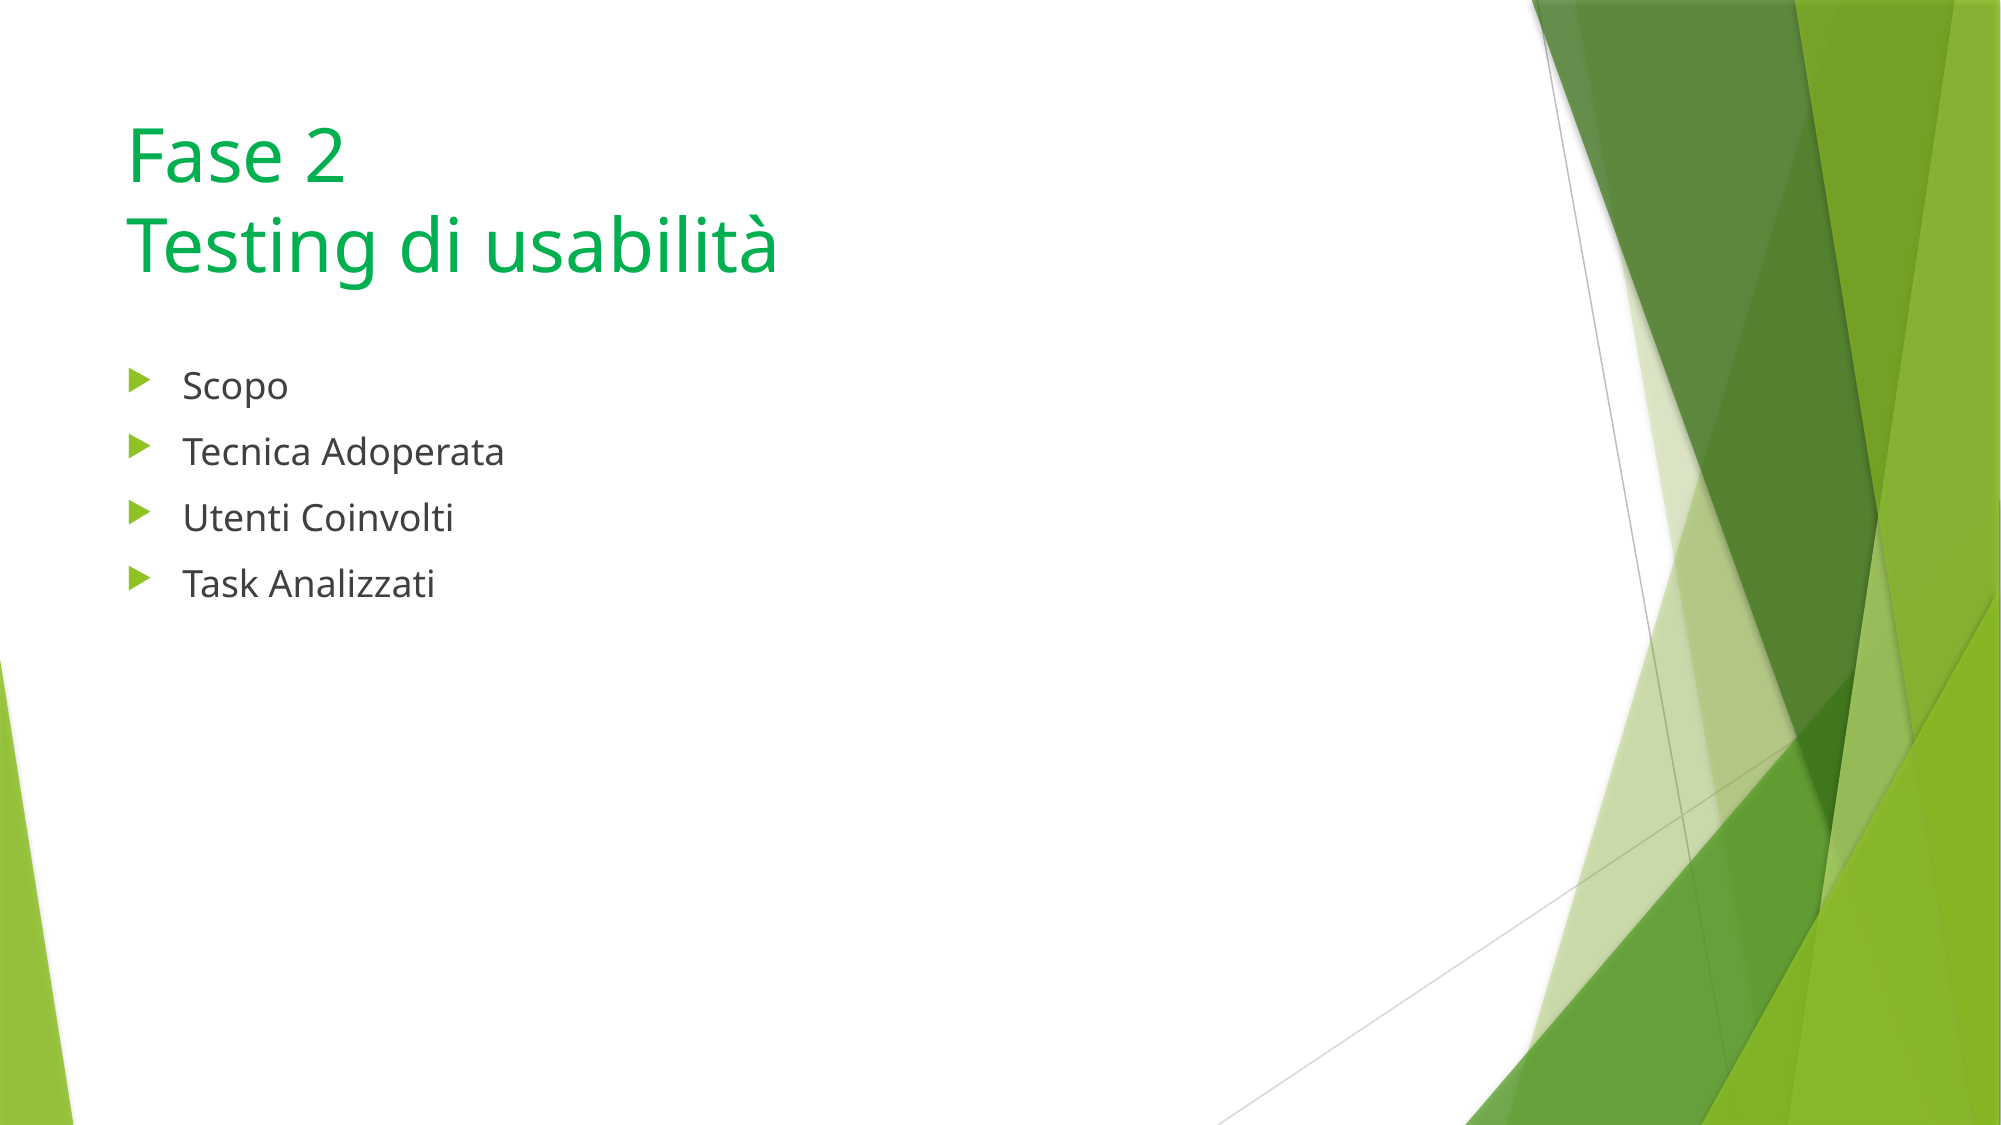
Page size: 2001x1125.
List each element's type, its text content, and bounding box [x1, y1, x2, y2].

title Fase 2 Testing di usabilità [111, 99, 1522, 317]
list Scopo Tecnica Adoperata Utenti Coinvolti Task Analizzati [111, 354, 1522, 992]
